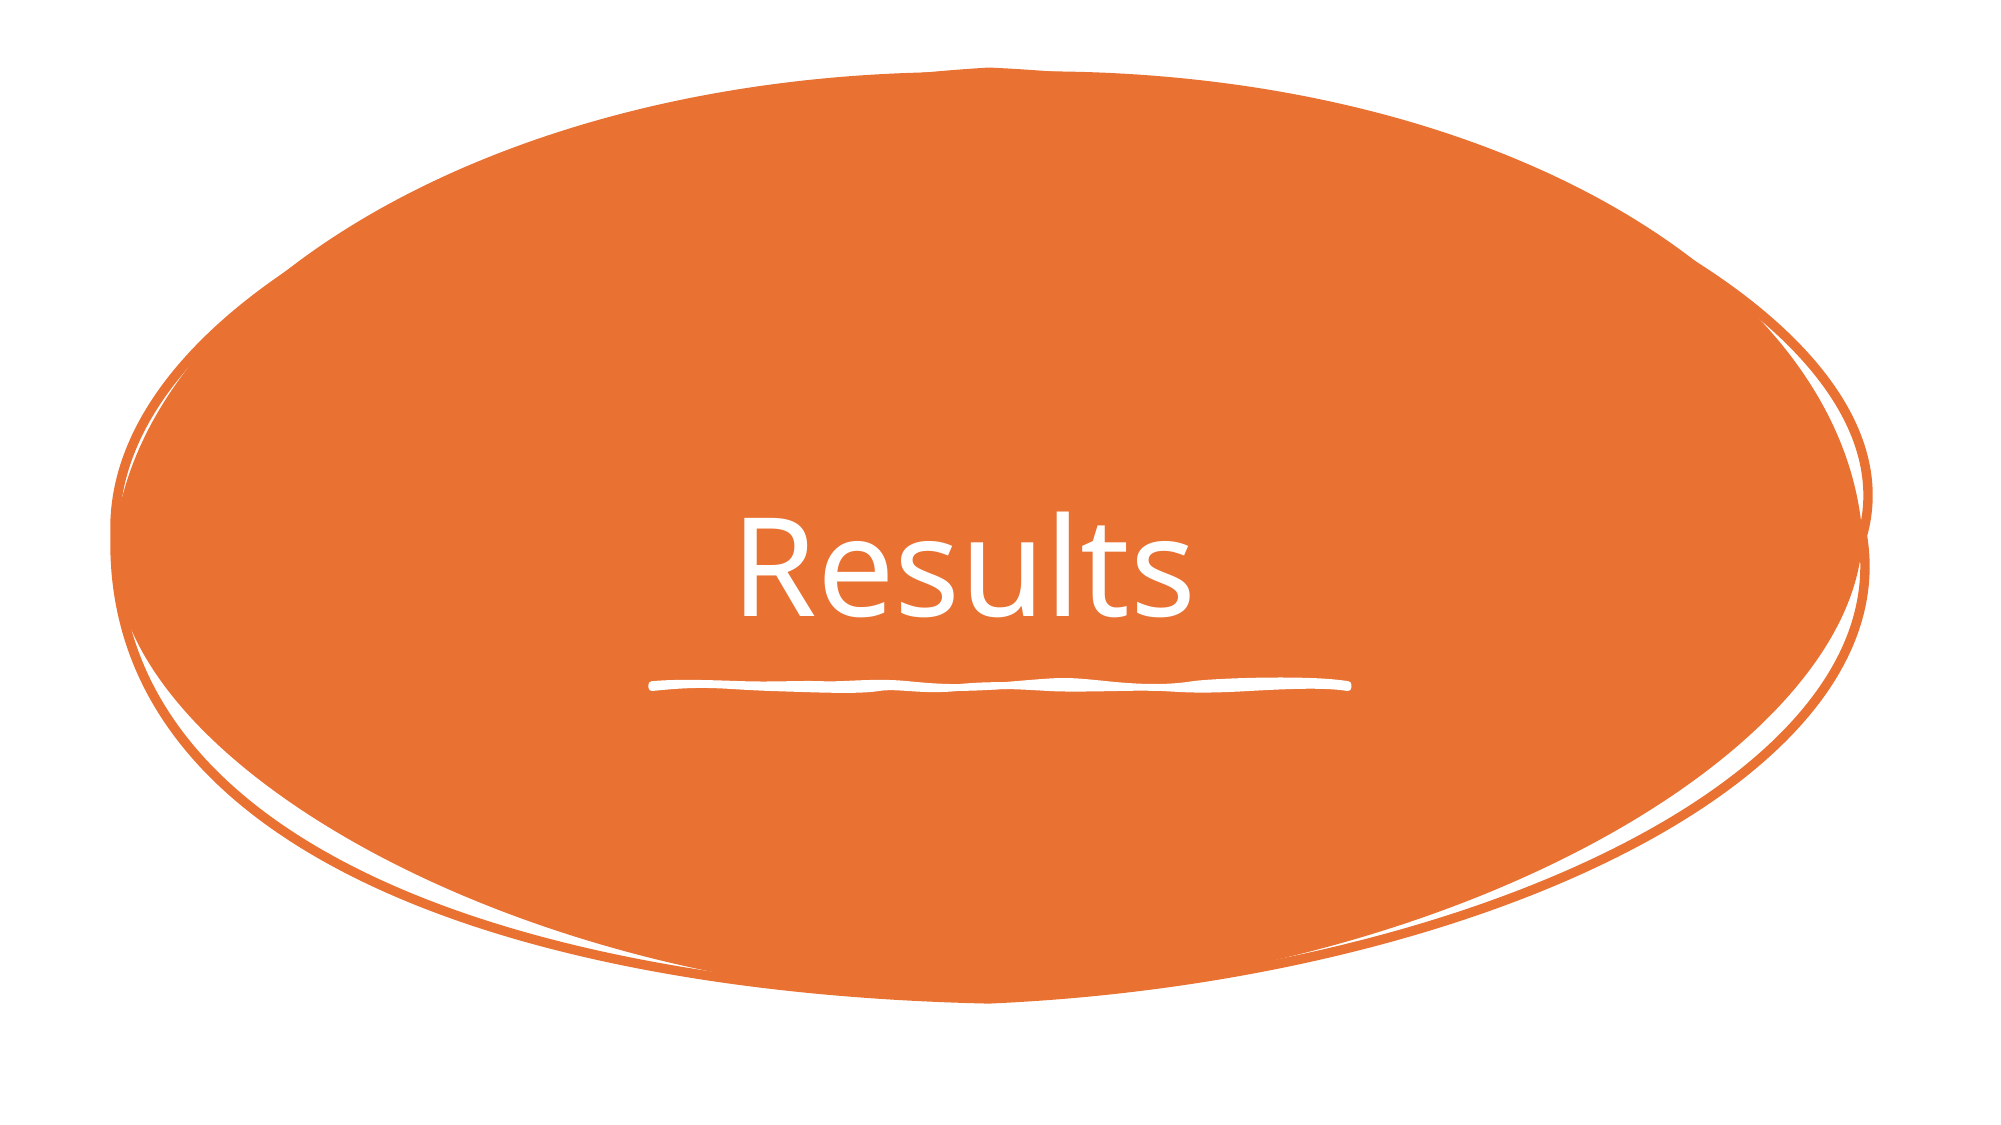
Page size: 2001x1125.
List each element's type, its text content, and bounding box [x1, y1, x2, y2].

title Results [338, 313, 1661, 655]
text_box [650, 679, 1350, 692]
text_box [0, 0, 2000, 1125]
text_box [113, 70, 1870, 1001]
